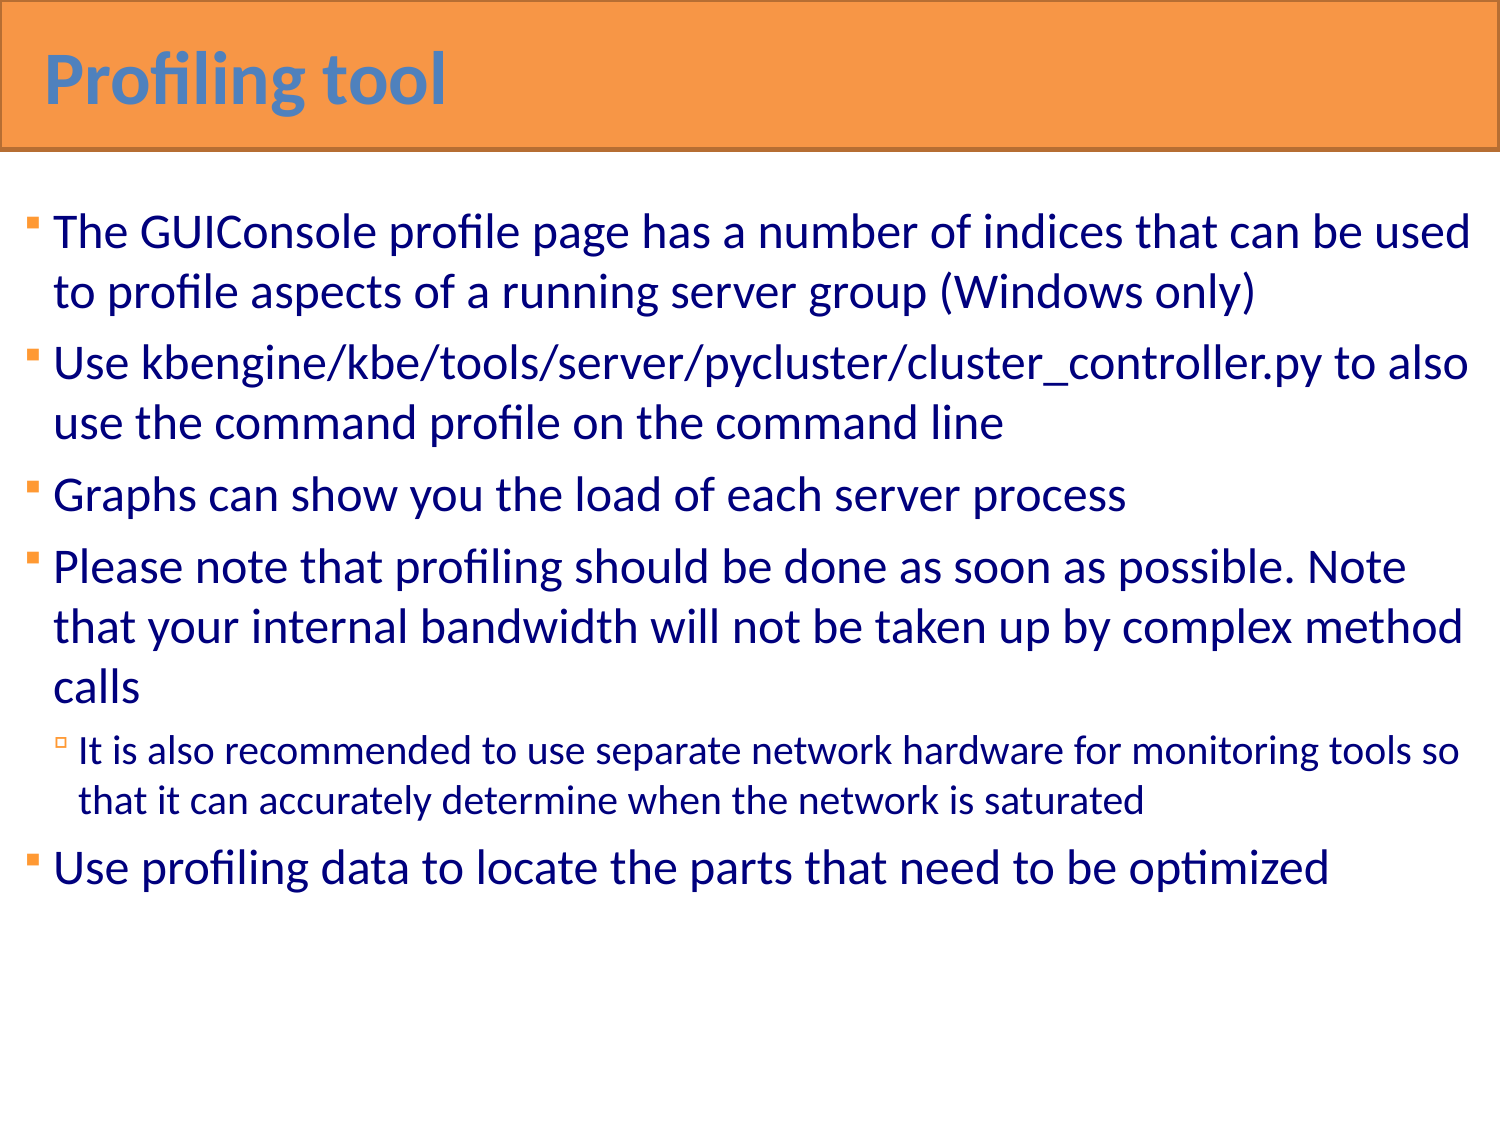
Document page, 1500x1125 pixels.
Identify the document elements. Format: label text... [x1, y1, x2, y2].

text_box Profiling tool [29, 21, 1482, 128]
text_box The GUIConsole profile page has a number of indices that can be used to profile aspects of a running server group (Windows only) Use kbengine/kbe/tools/server/pycluster/cluster_controller.py to also use the command profile on the command line Graphs can show you the load of each server process Please note that profiling should be done as soon as possible. Note that your internal bandwidth will not be taken up by complex method calls It is also recommended to use separate network hardware for monitoring tools so that it can accurately determine when the network is saturated Use profiling data to locate the parts that need to be optimized [14, 196, 1500, 1070]
text_box [0, 0, 1500, 150]
